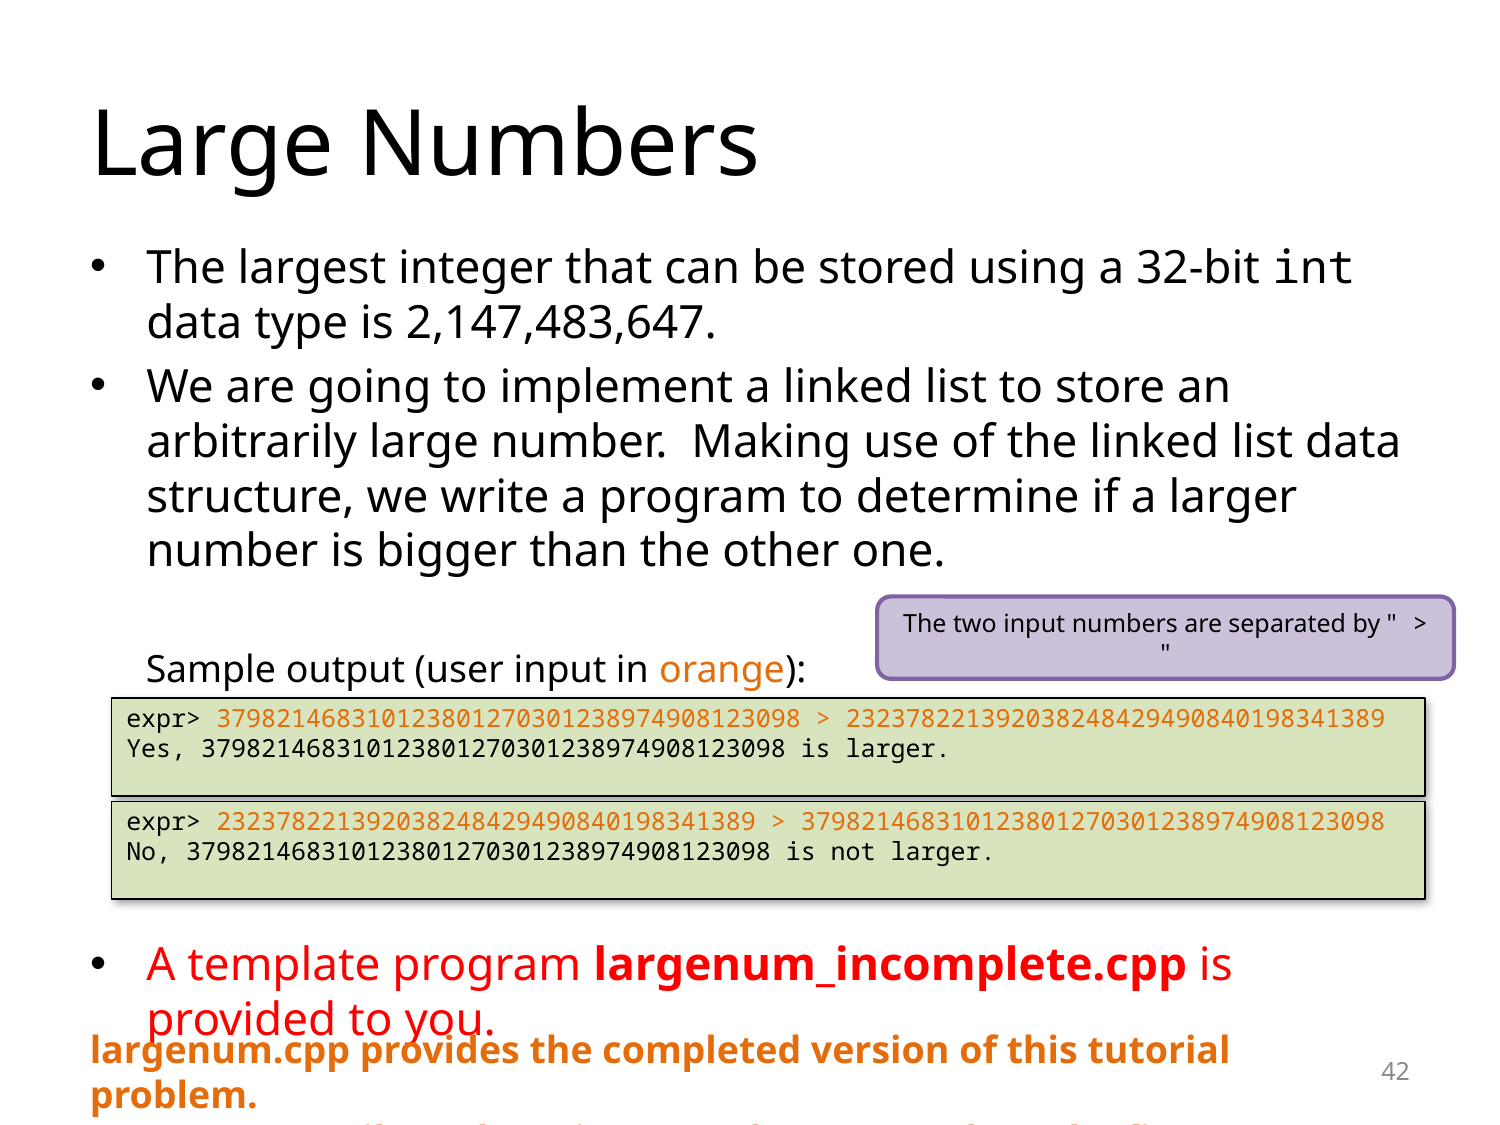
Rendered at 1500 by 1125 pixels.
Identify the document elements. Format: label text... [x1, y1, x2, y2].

title Large Numbers [75, 45, 1425, 229]
text_box largenum.cpp provides the completed version of this tutorial problem. You may compile and run it to see the expected results first. [74, 1018, 1303, 1125]
text_box The two input numbers are separated by " > " [874, 594, 1457, 681]
text_box expr> 232378221392038248429490840198341389 > 379821468310123801270301238974908123098 No, 379821468310123801270301238974908123098 is not larger. [111, 801, 1426, 900]
slide_number 42 [1303, 1042, 1425, 1103]
text_box expr> 379821468310123801270301238974908123098 > 232378221392038248429490840198341389 Yes, 379821468310123801270301238974908123098 is larger. [111, 697, 1426, 797]
list The largest integer that can be stored using a 32-bit int data type is 2,147,483,647. We are going to implement a linked list to store an arbitrarily large number. Making use of the linked list data structure, we write a program to determine if a larger number is bigger than the other one. A template program largenum_incomplete.cpp is provided to you. [75, 229, 1425, 1042]
text_box Sample output (user input in orange): [130, 637, 822, 698]
